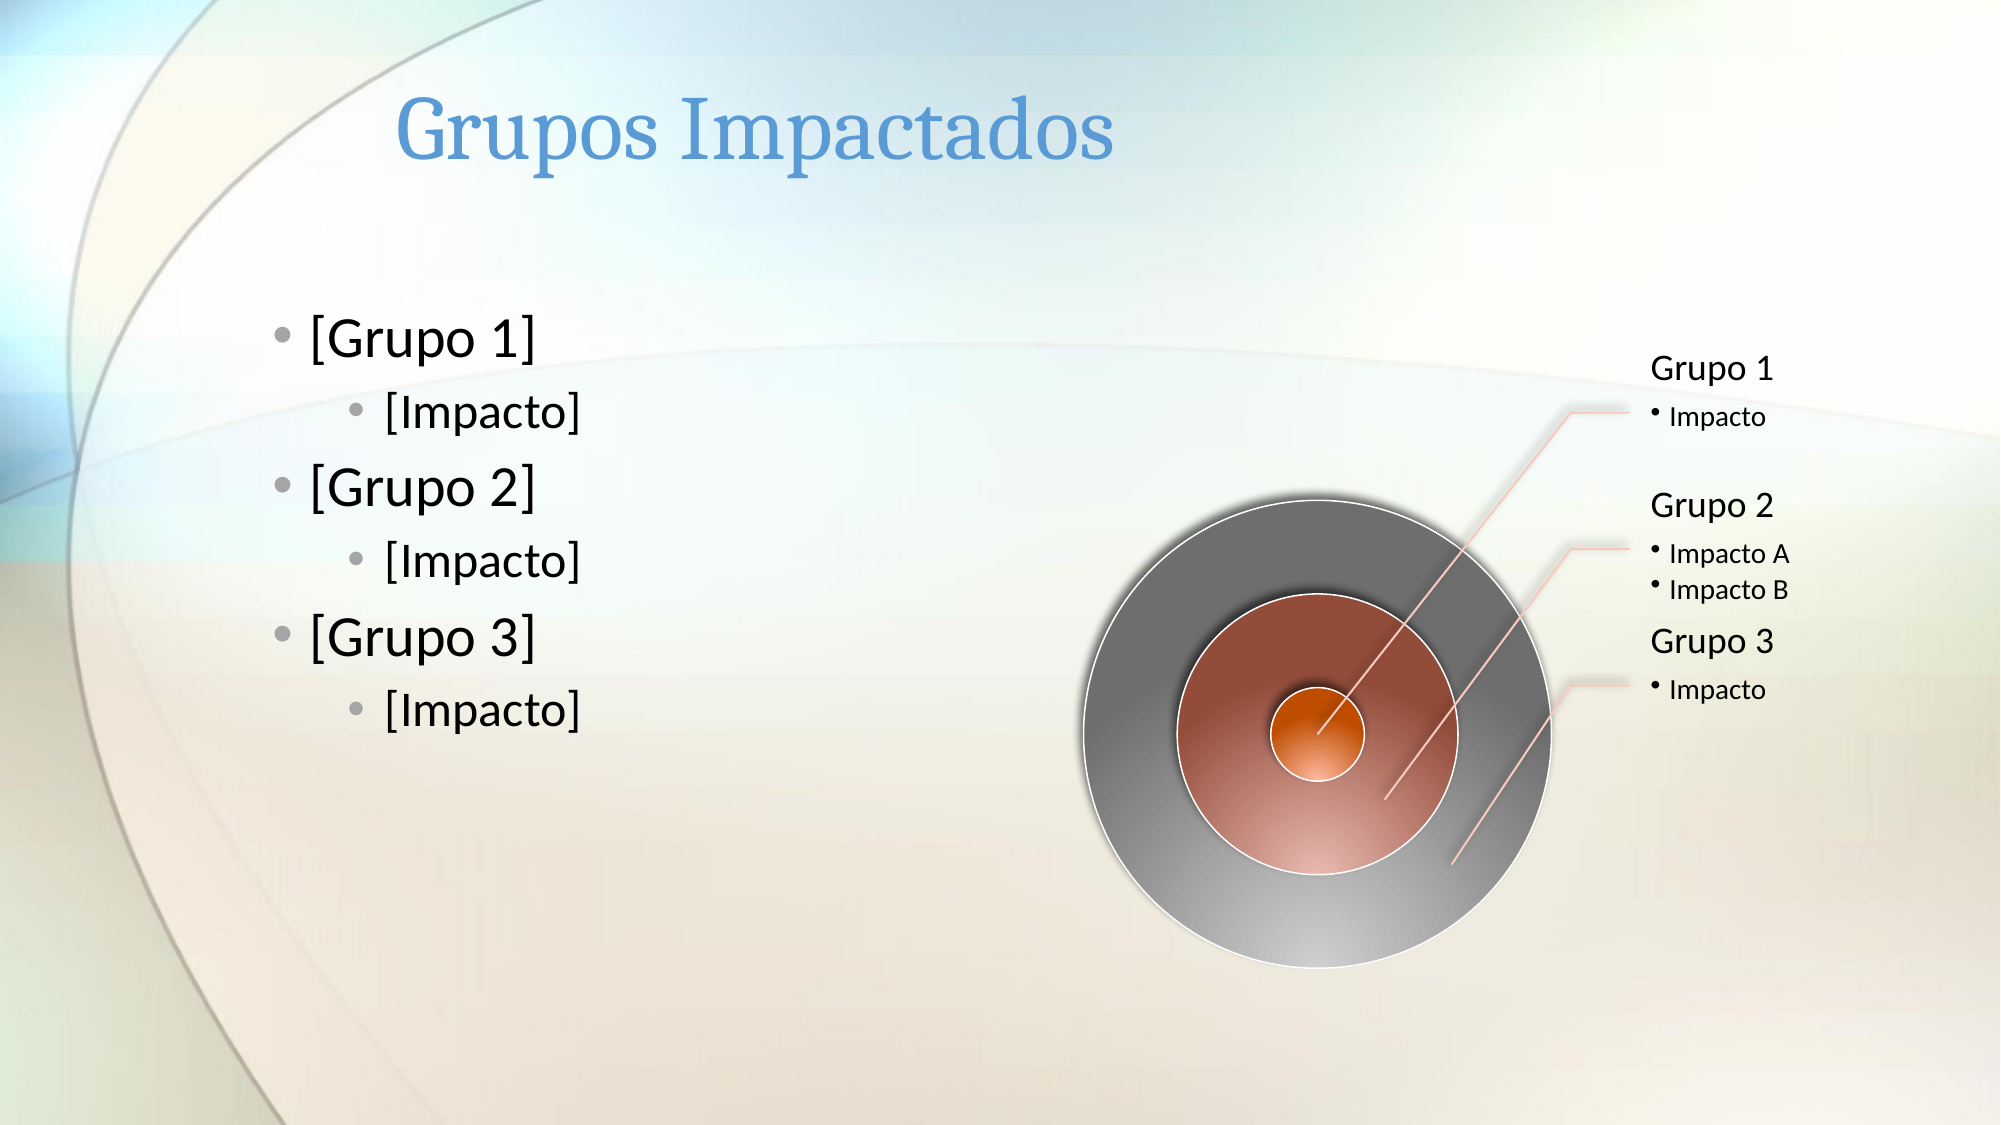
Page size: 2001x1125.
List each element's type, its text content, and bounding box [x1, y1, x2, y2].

title Grupos Impactados [381, 59, 1863, 278]
list [Grupo 1] [Impacto] [Grupo 2] [Impacto] [Grupo 3] [Impacto] [257, 299, 1038, 1014]
picture [0, 0, 2001, 1125]
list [1083, 299, 1864, 1014]
